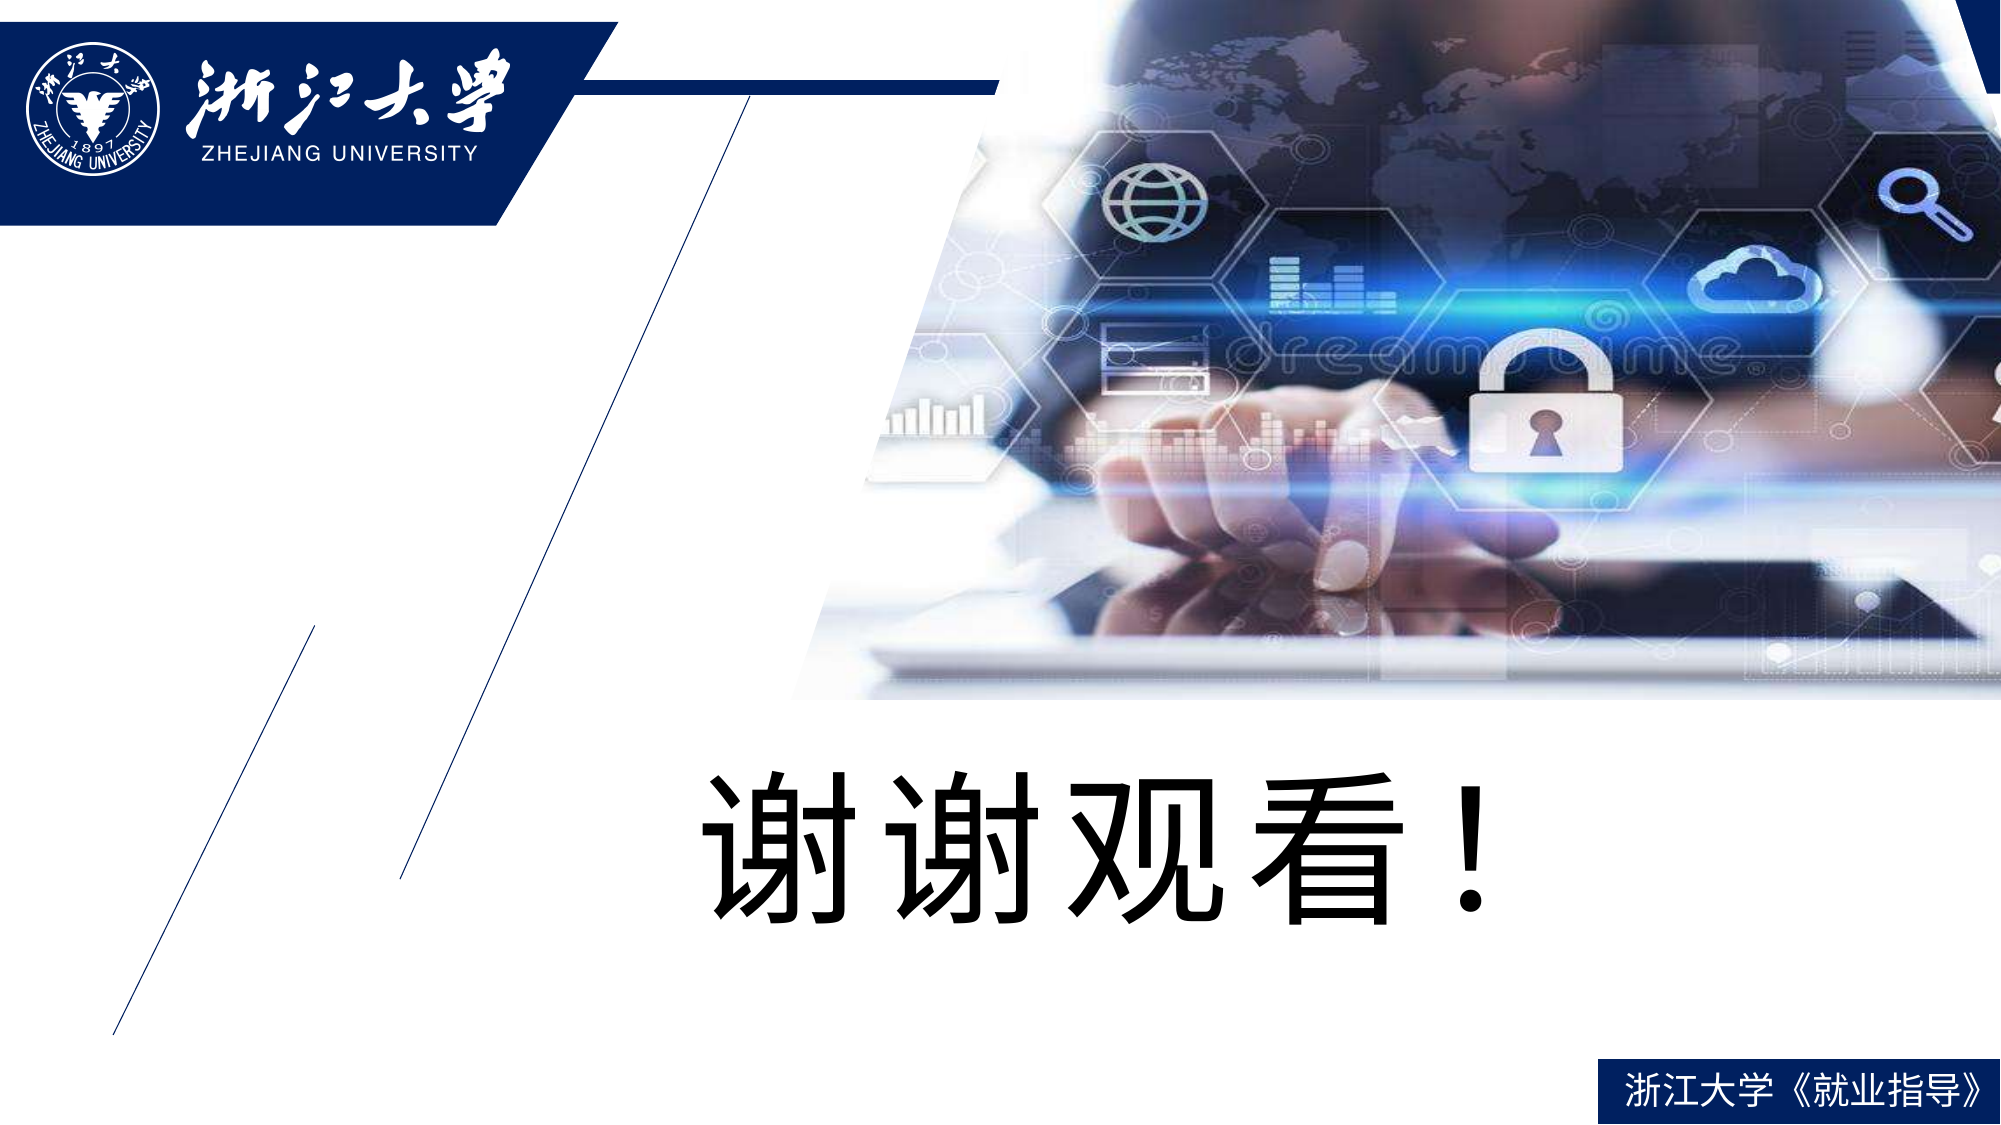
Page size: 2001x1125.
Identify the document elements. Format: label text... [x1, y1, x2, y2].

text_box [399, 95, 750, 880]
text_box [113, 625, 315, 1035]
picture [790, 0, 2001, 700]
text_box 谢谢观看！ [681, 737, 2000, 953]
text_box 浙江大学《就业指导》 [1602, 1059, 2000, 1121]
picture [26, 42, 510, 177]
text_box [0, 20, 621, 227]
text_box [1598, 1059, 2000, 1124]
